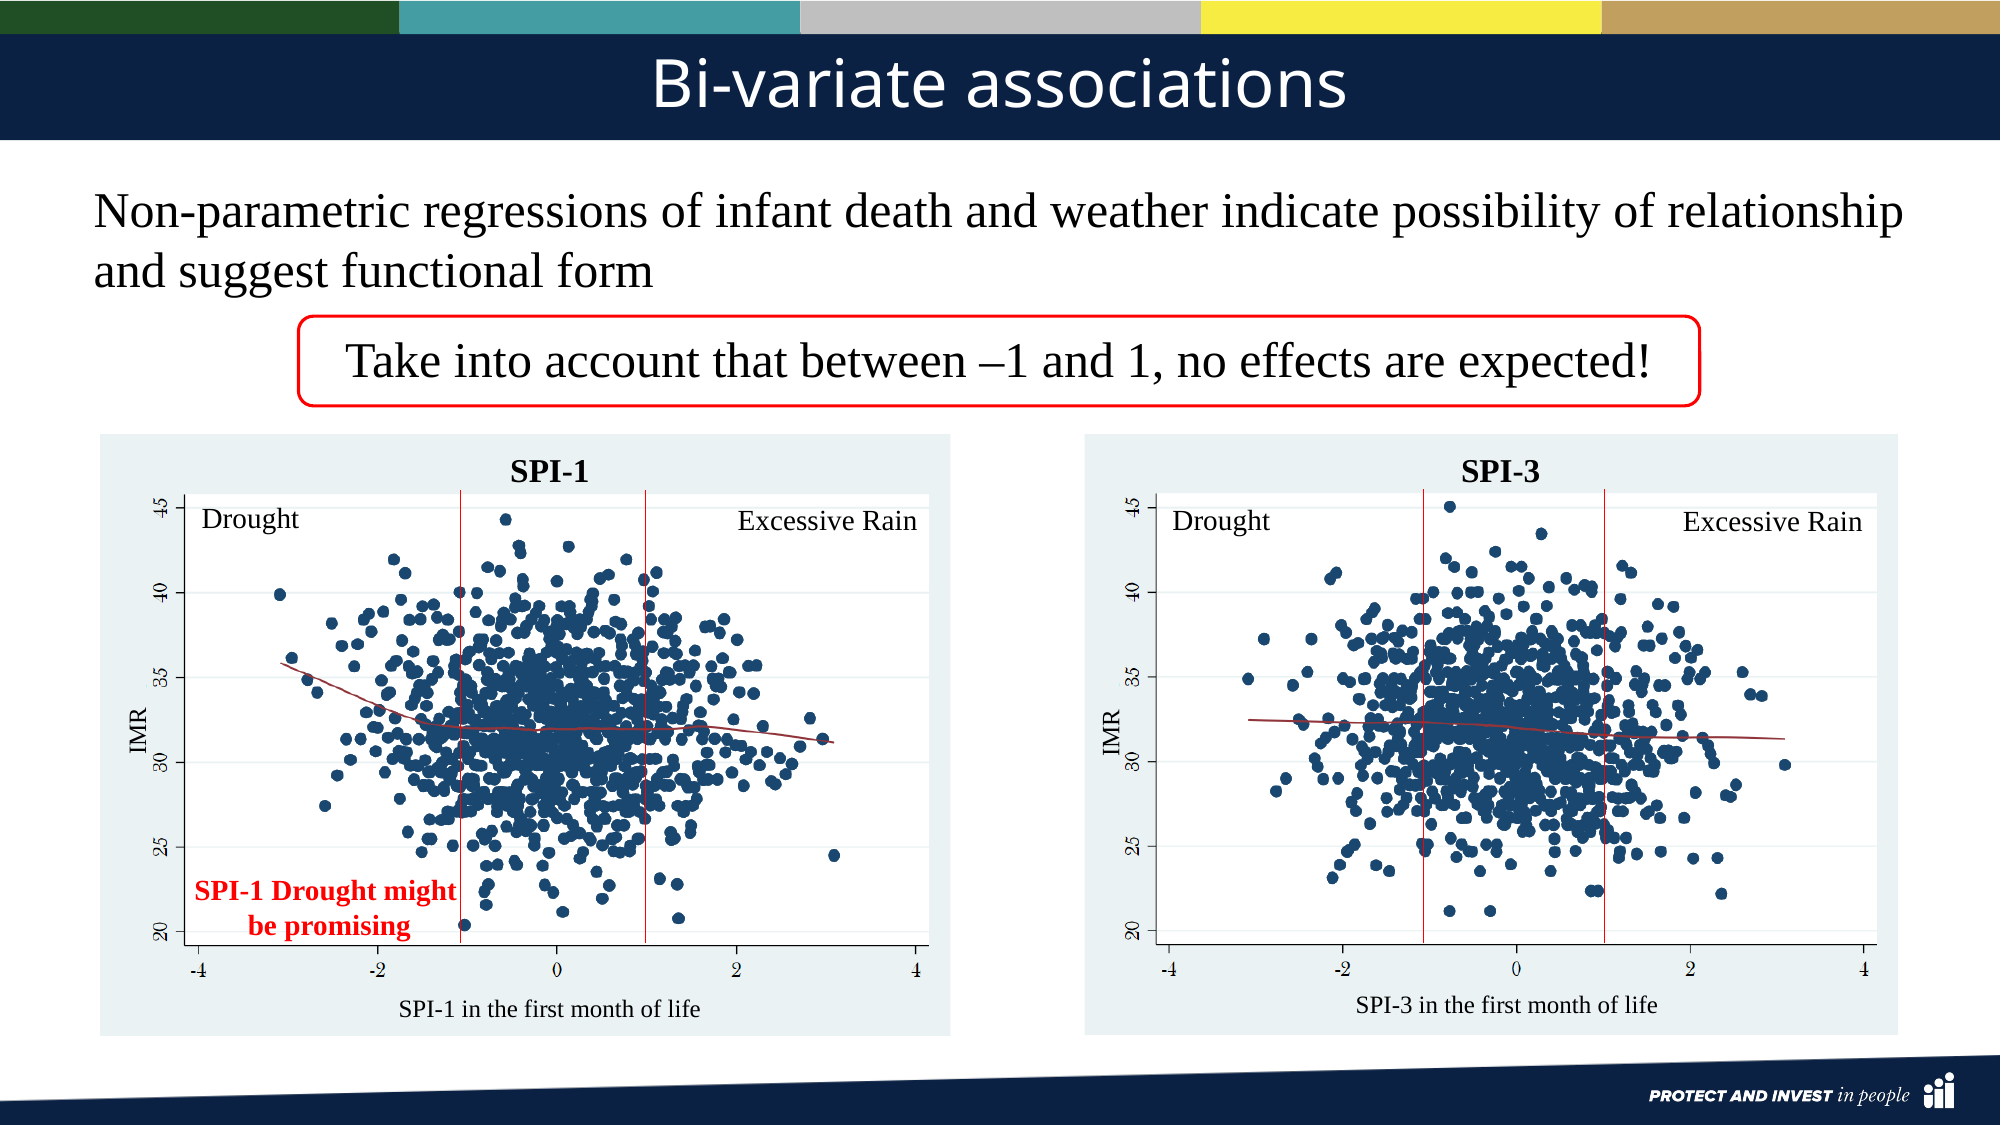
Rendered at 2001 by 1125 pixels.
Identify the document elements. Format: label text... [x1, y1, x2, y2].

text_box Bi-variate associations [0, 35, 2000, 141]
picture [1084, 433, 1900, 1036]
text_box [0, 1055, 2000, 1125]
text_box Non-parametric regressions of infant death and weather indicate possibility of relationship and suggest functional form [70, 162, 1931, 290]
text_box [0, 0, 2000, 35]
text_box Take into account that between –1 and 1, no effects are expected! [296, 314, 1702, 408]
picture [99, 433, 951, 1036]
